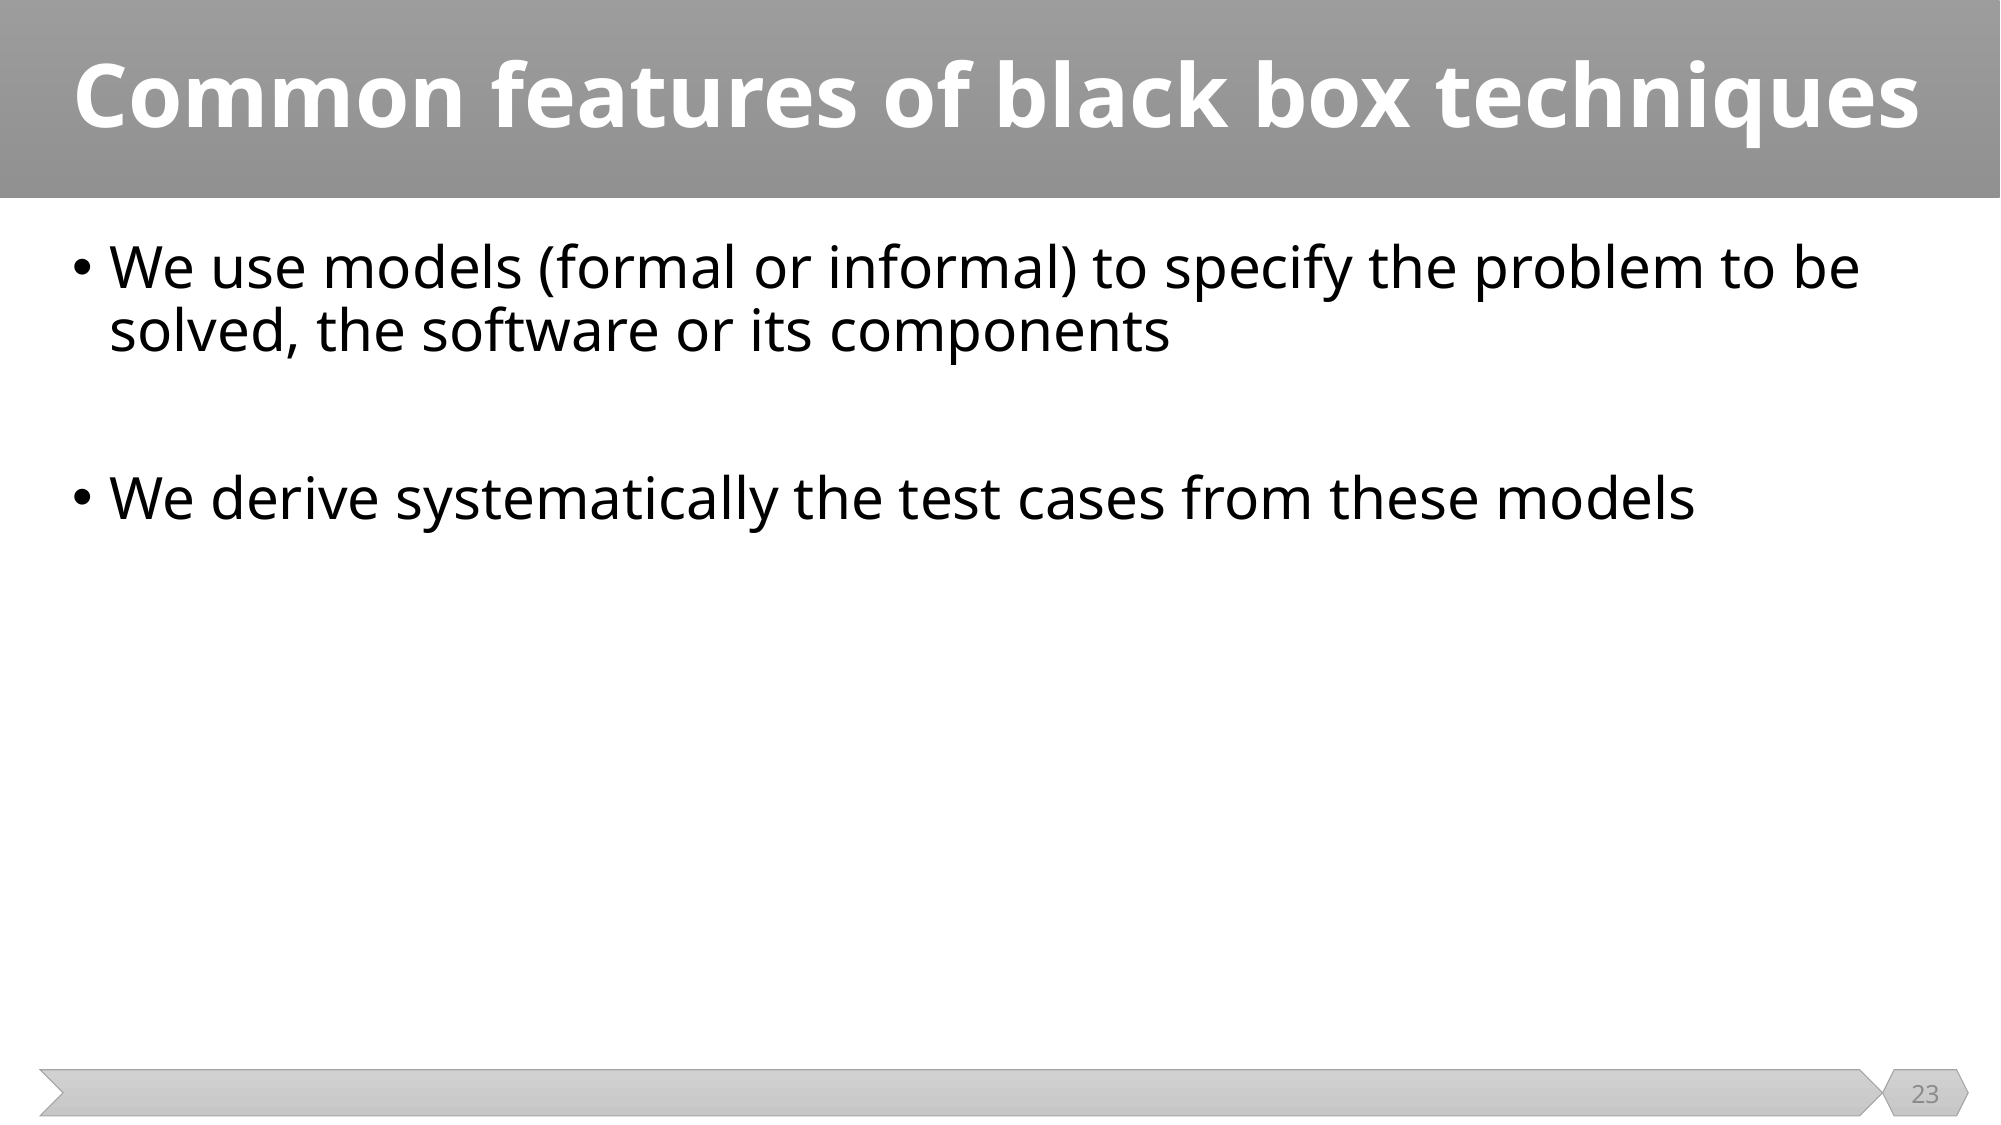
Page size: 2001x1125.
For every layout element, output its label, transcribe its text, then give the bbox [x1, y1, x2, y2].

list We use models (formal or informal) to specify the problem to be solved, the software or its components We derive systematically the test cases from these models [56, 230, 1969, 1010]
title Common features of black box techniques [56, 0, 1969, 199]
slide_number 23 [1882, 1065, 1969, 1125]
